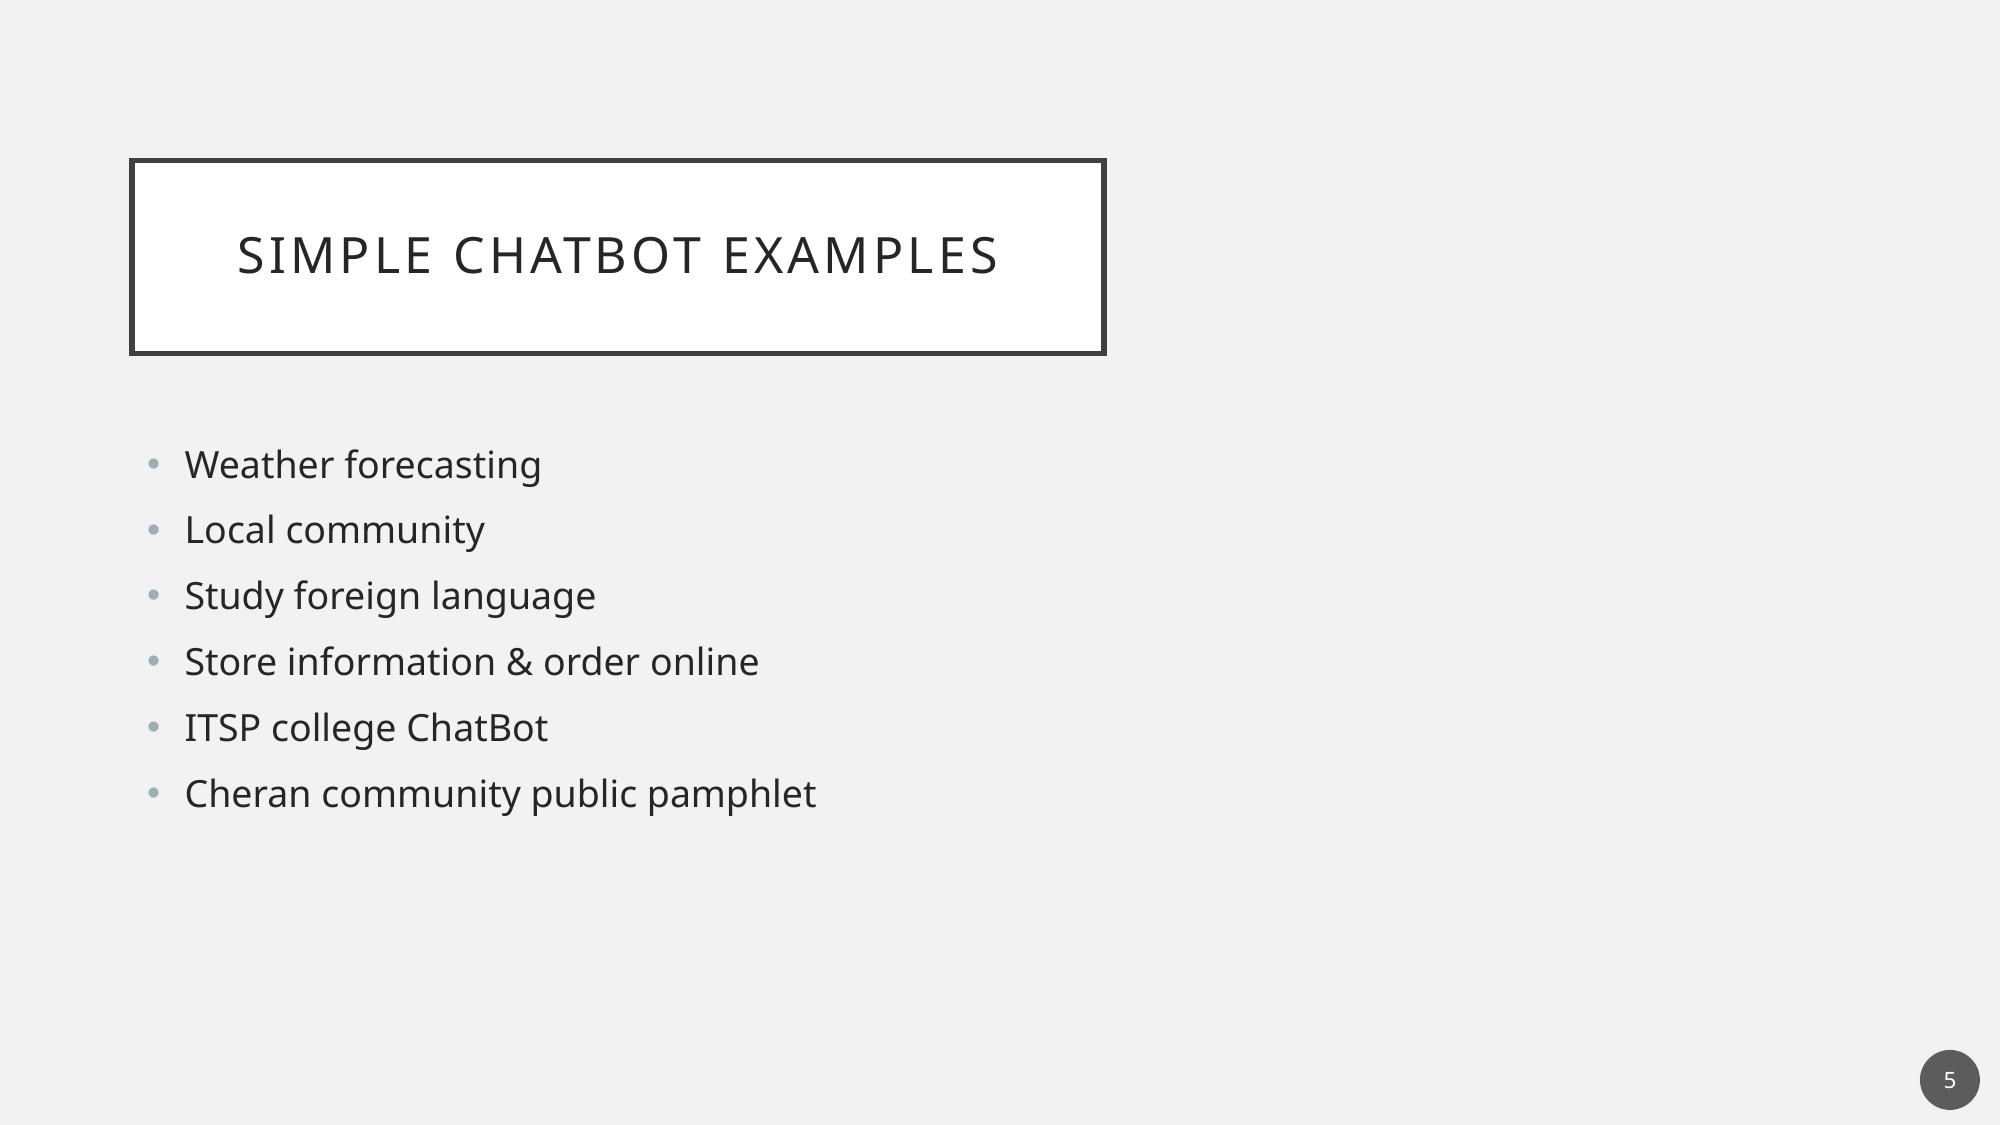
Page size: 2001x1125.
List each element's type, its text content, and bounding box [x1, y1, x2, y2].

list Weather forecasting Local community Study foreign language Store information & order online ITSP college ChatBot Cheran community public pamphlet [131, 433, 1104, 968]
slide_number 5 [1919, 1049, 1980, 1110]
title SIMPLE ChatBot Examples [129, 158, 1107, 356]
